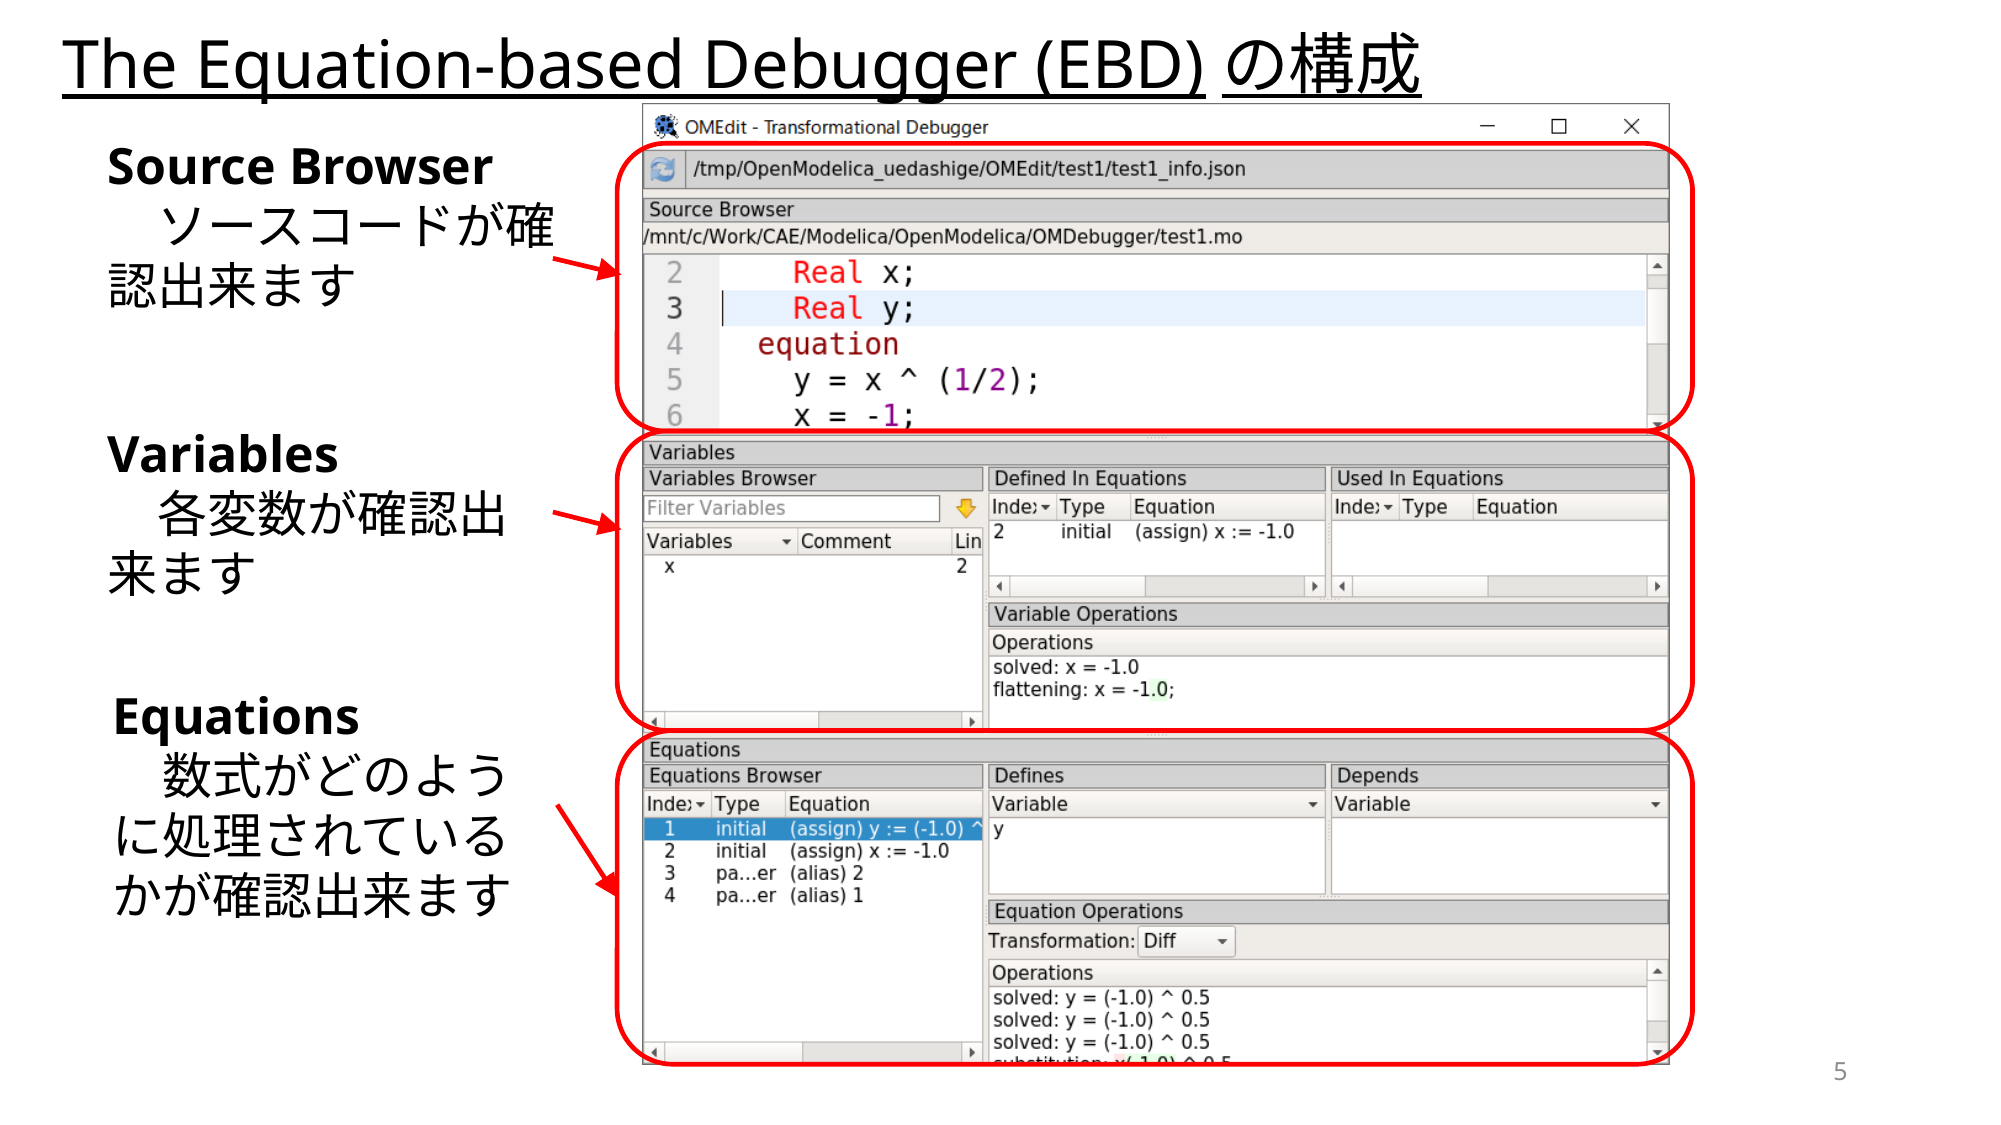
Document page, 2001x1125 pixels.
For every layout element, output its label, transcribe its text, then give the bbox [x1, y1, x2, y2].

text_box [616, 436, 642, 725]
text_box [552, 513, 622, 530]
text_box [1670, 437, 1694, 724]
text_box [1670, 740, 1694, 1055]
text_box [552, 258, 622, 275]
slide_number 5 [1412, 1042, 1863, 1103]
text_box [557, 806, 618, 898]
text_box The Equation-based Debugger (EBD)の構成 [54, 13, 1431, 111]
picture [642, 103, 1670, 1065]
text_box [1670, 149, 1694, 425]
text_box [616, 148, 642, 427]
text_box Equations 数式がどのように処理されているかが確認出来ます [97, 677, 558, 933]
text_box Variables 各変数が確認出来ます [93, 414, 553, 610]
text_box Source Browser ソースコードが確認出来ます [93, 126, 576, 322]
text_box [616, 738, 642, 1057]
